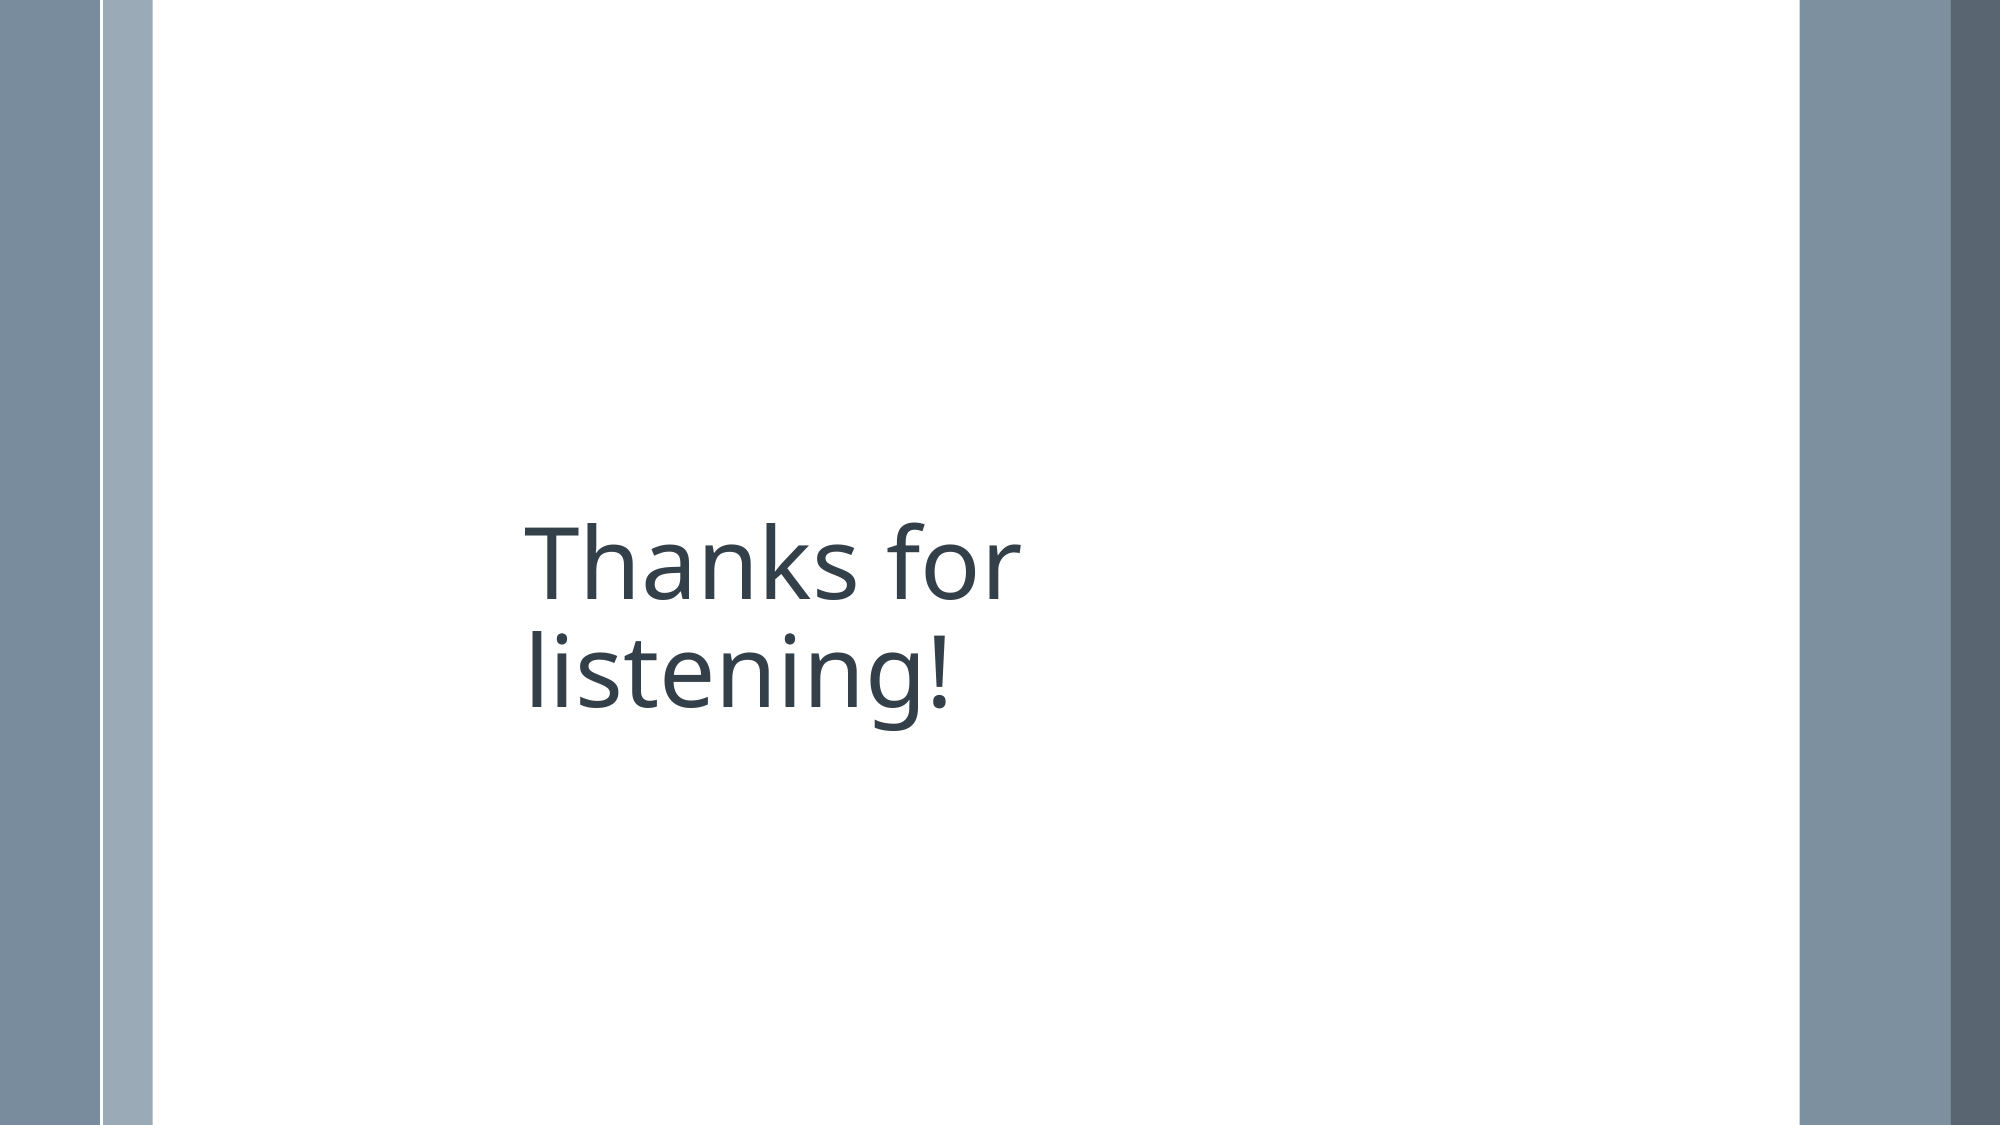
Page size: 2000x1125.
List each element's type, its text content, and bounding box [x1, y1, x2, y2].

text_box Thanks for listening! [509, 505, 1490, 620]
